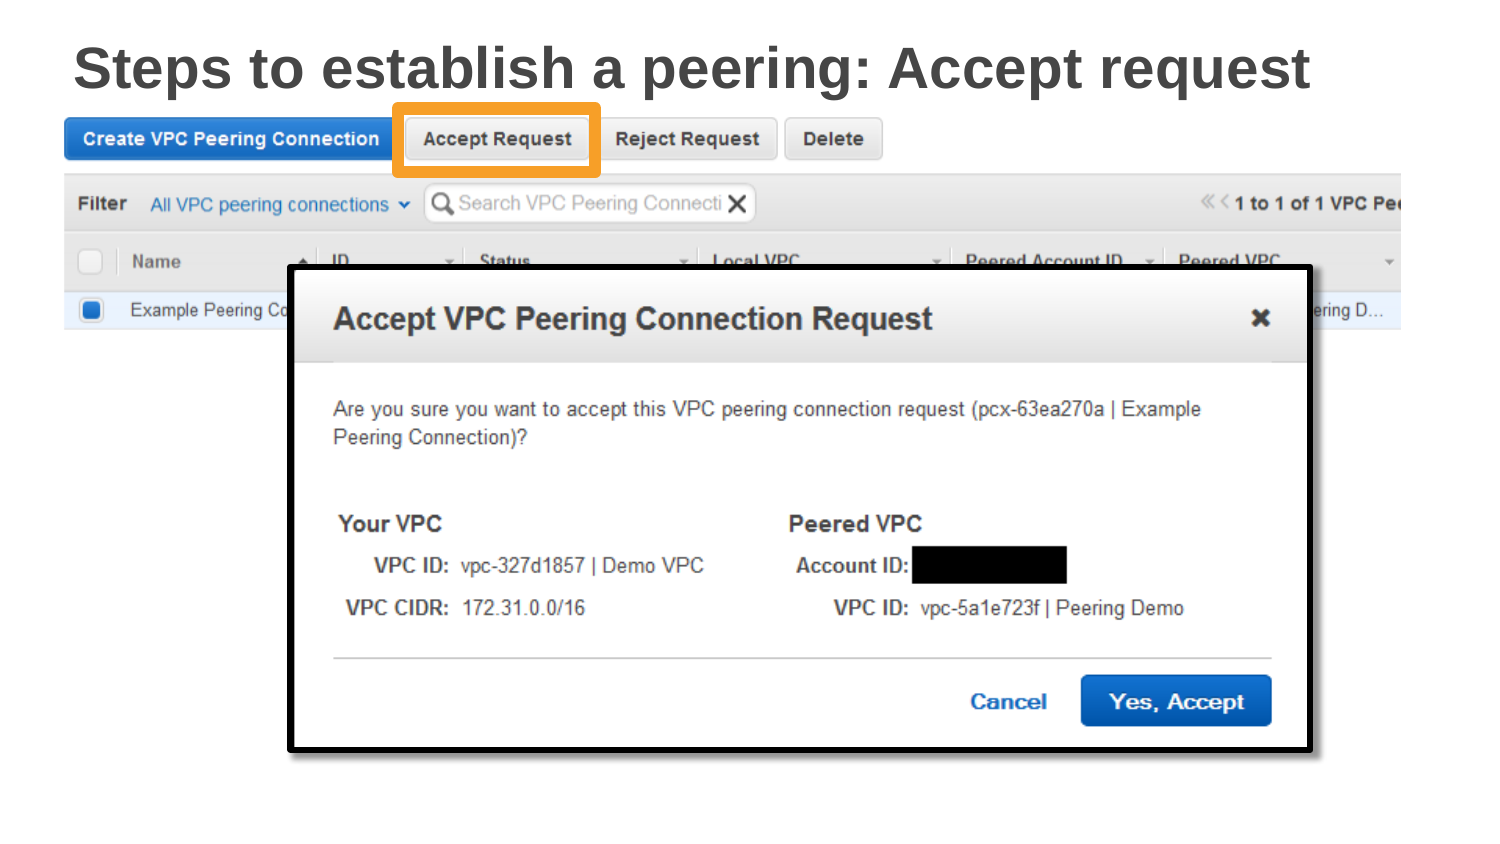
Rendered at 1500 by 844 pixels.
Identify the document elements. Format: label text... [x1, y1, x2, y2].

picture [54, 108, 1402, 767]
text_box Steps to establish a peering: Accept request [73, 30, 1314, 101]
